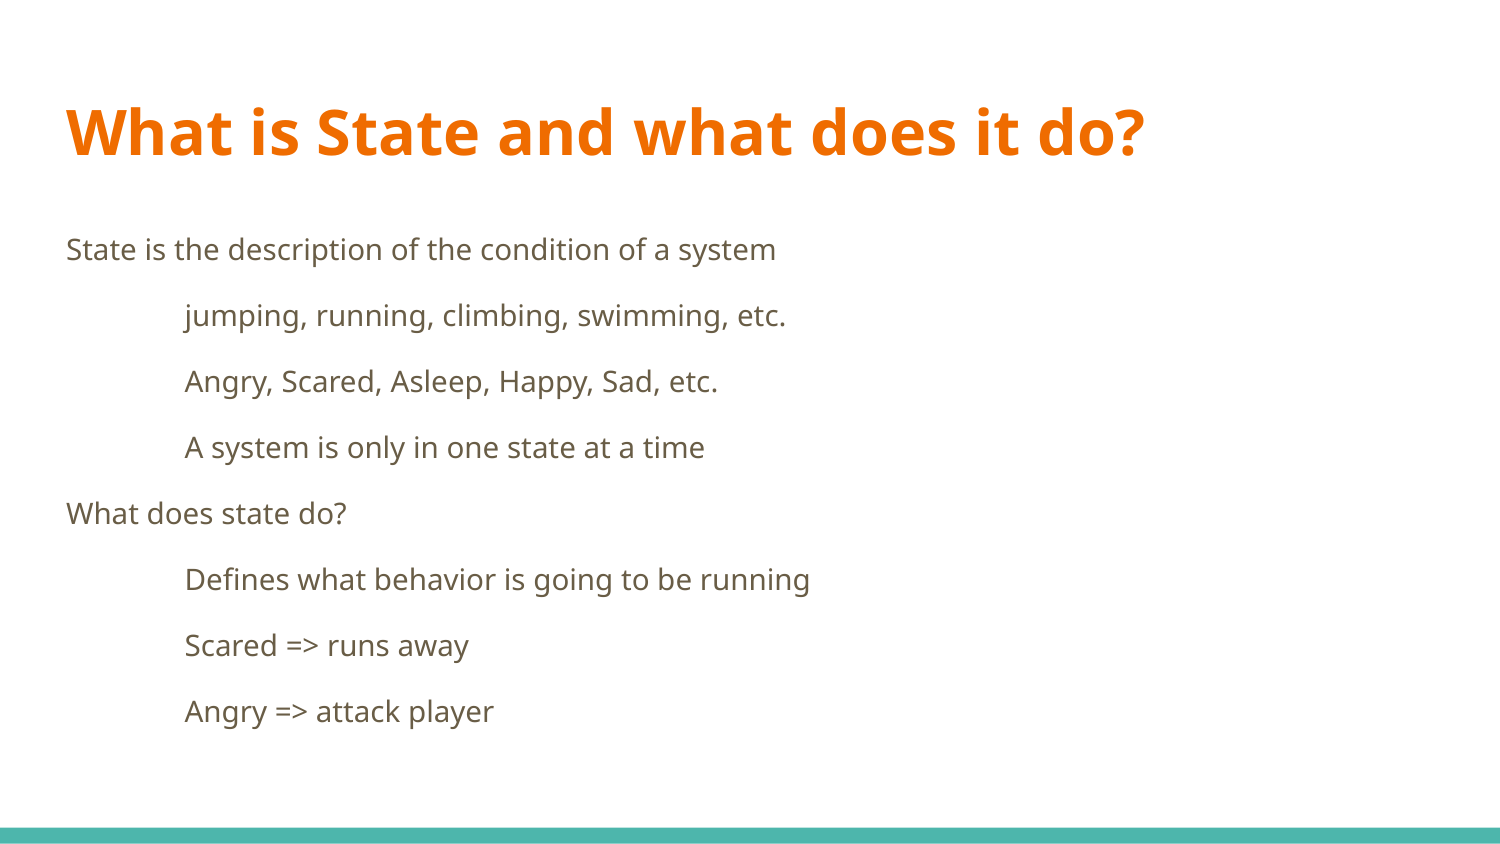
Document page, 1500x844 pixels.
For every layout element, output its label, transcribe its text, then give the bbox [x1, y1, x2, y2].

title What is State and what does it do? [51, 72, 1449, 189]
list State is the description of the condition of a system jumping, running, climbing, swimming, etc. Angry, Scared, Asleep, Happy, Sad, etc. A system is only in one state at a time What does state do? Defines what behavior is going to be running Scared => runs away Angry => attack player [51, 207, 1449, 750]
